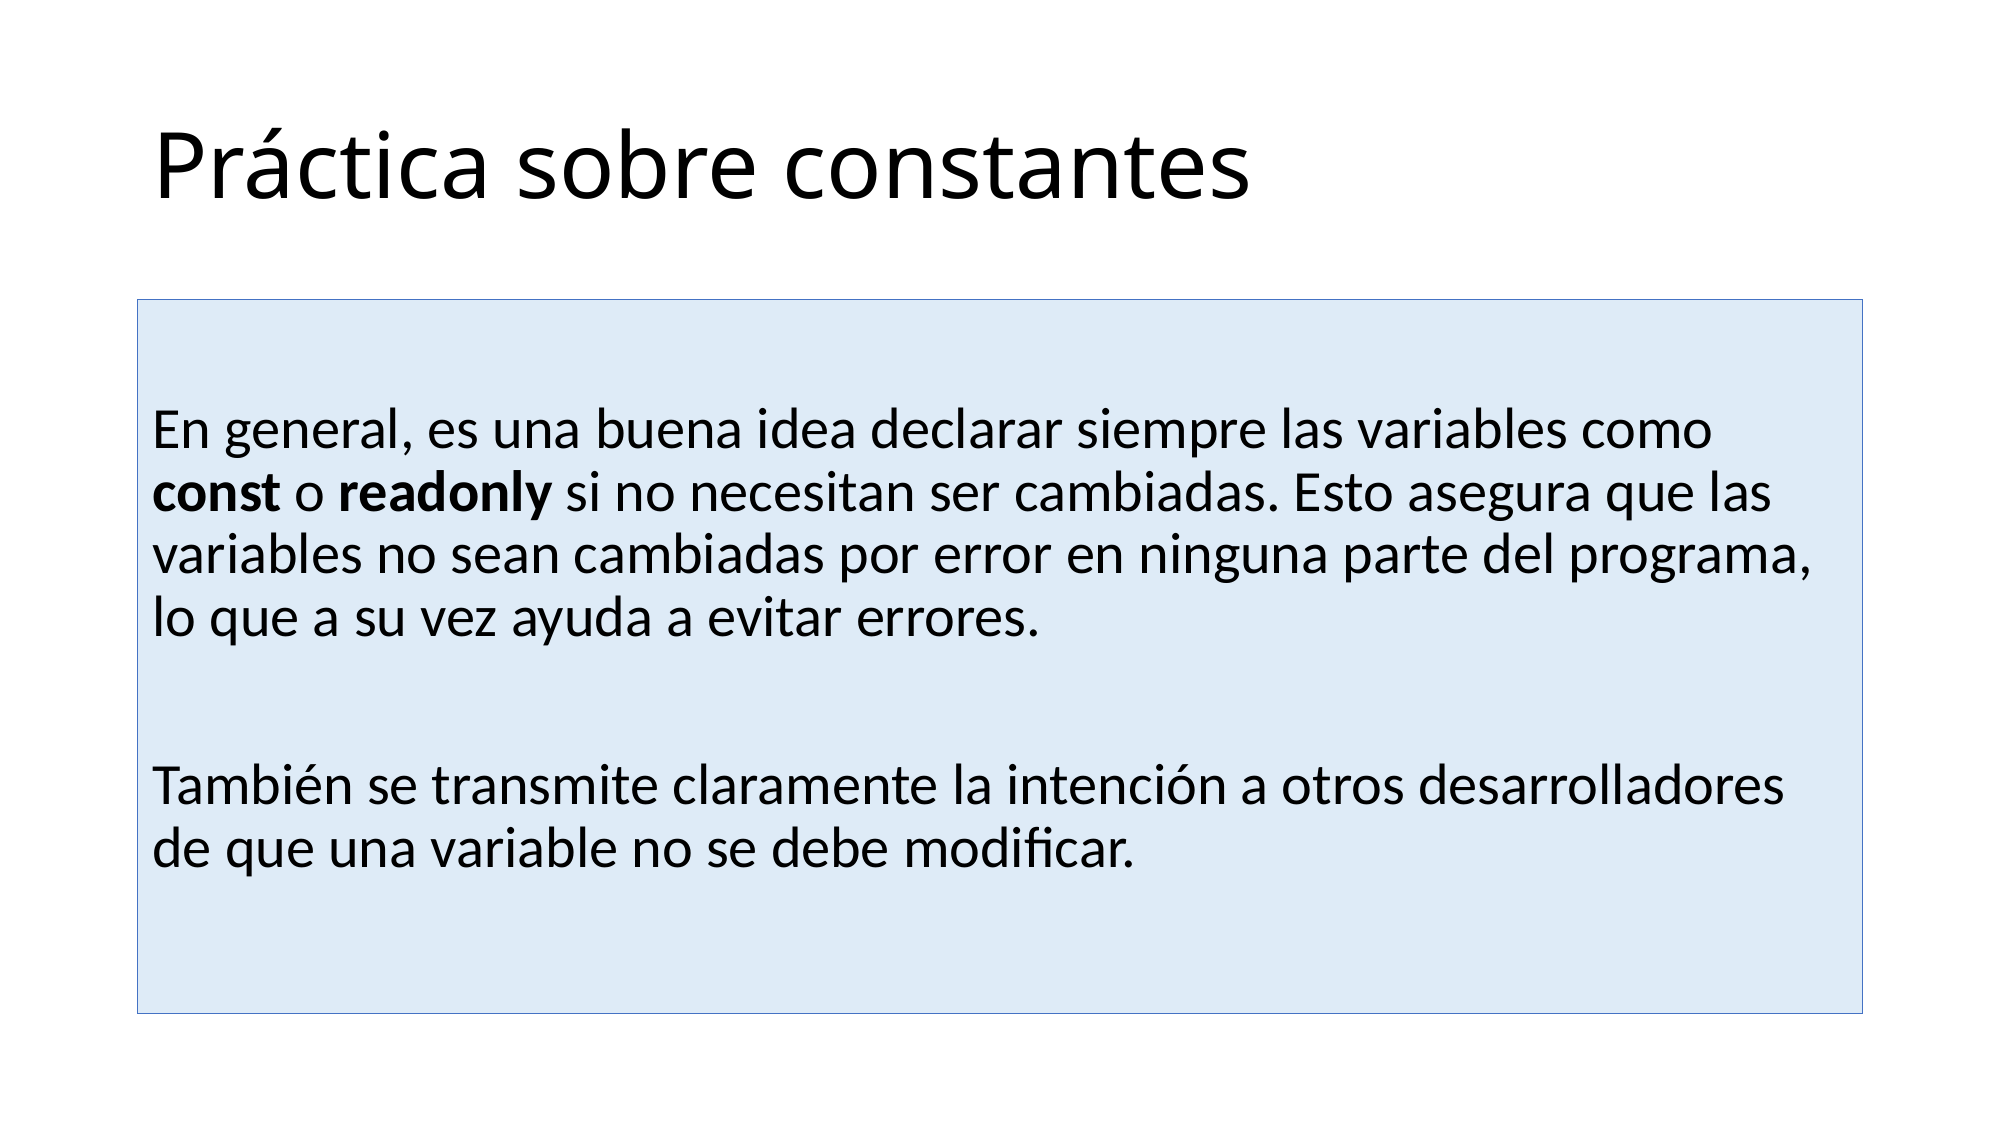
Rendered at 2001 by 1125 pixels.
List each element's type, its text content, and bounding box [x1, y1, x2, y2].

title Práctica sobre constantes [137, 59, 1863, 278]
list En general, es una buena idea declarar siempre las variables como const o readonly si no necesitan ser cambiadas. Esto asegura que las variables no sean cambiadas por error en ninguna parte del programa, lo que a su vez ayuda a evitar errores. También se transmite claramente la intención a otros desarrolladores de que una variable no se debe modificar. [137, 299, 1863, 1014]
